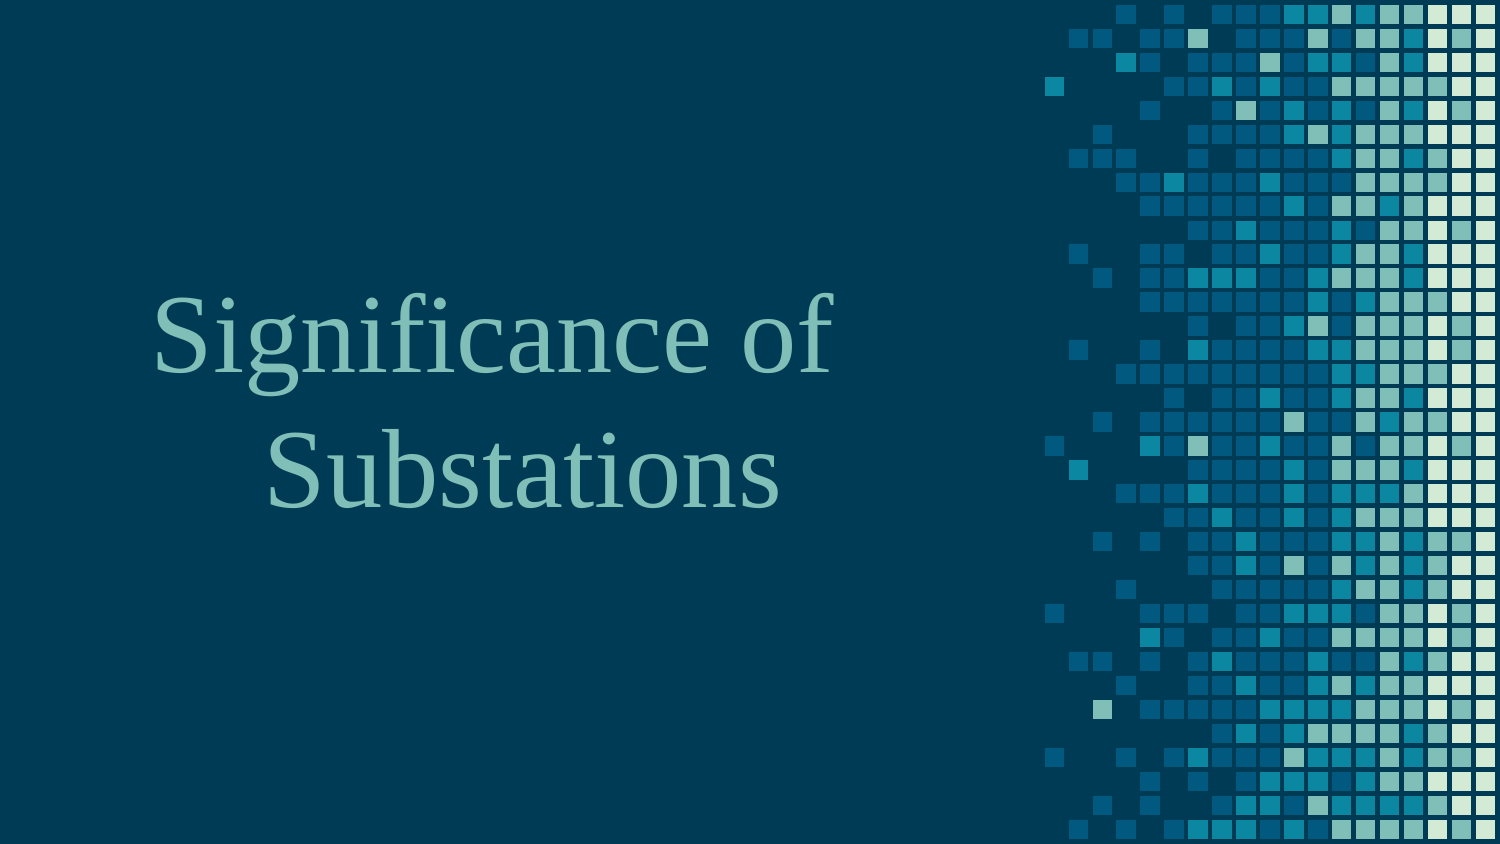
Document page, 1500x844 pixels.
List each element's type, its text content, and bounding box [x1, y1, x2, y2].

picture [630, 455, 676, 508]
picture [684, 455, 735, 506]
picture [565, 444, 593, 507]
title Significance of Substations [135, 244, 1022, 435]
picture [271, 435, 318, 508]
picture [484, 444, 512, 507]
picture [597, 456, 622, 506]
picture [443, 455, 477, 508]
picture [743, 455, 777, 508]
picture [390, 435, 433, 508]
picture [328, 456, 380, 507]
picture [518, 455, 561, 507]
picture [604, 435, 614, 444]
